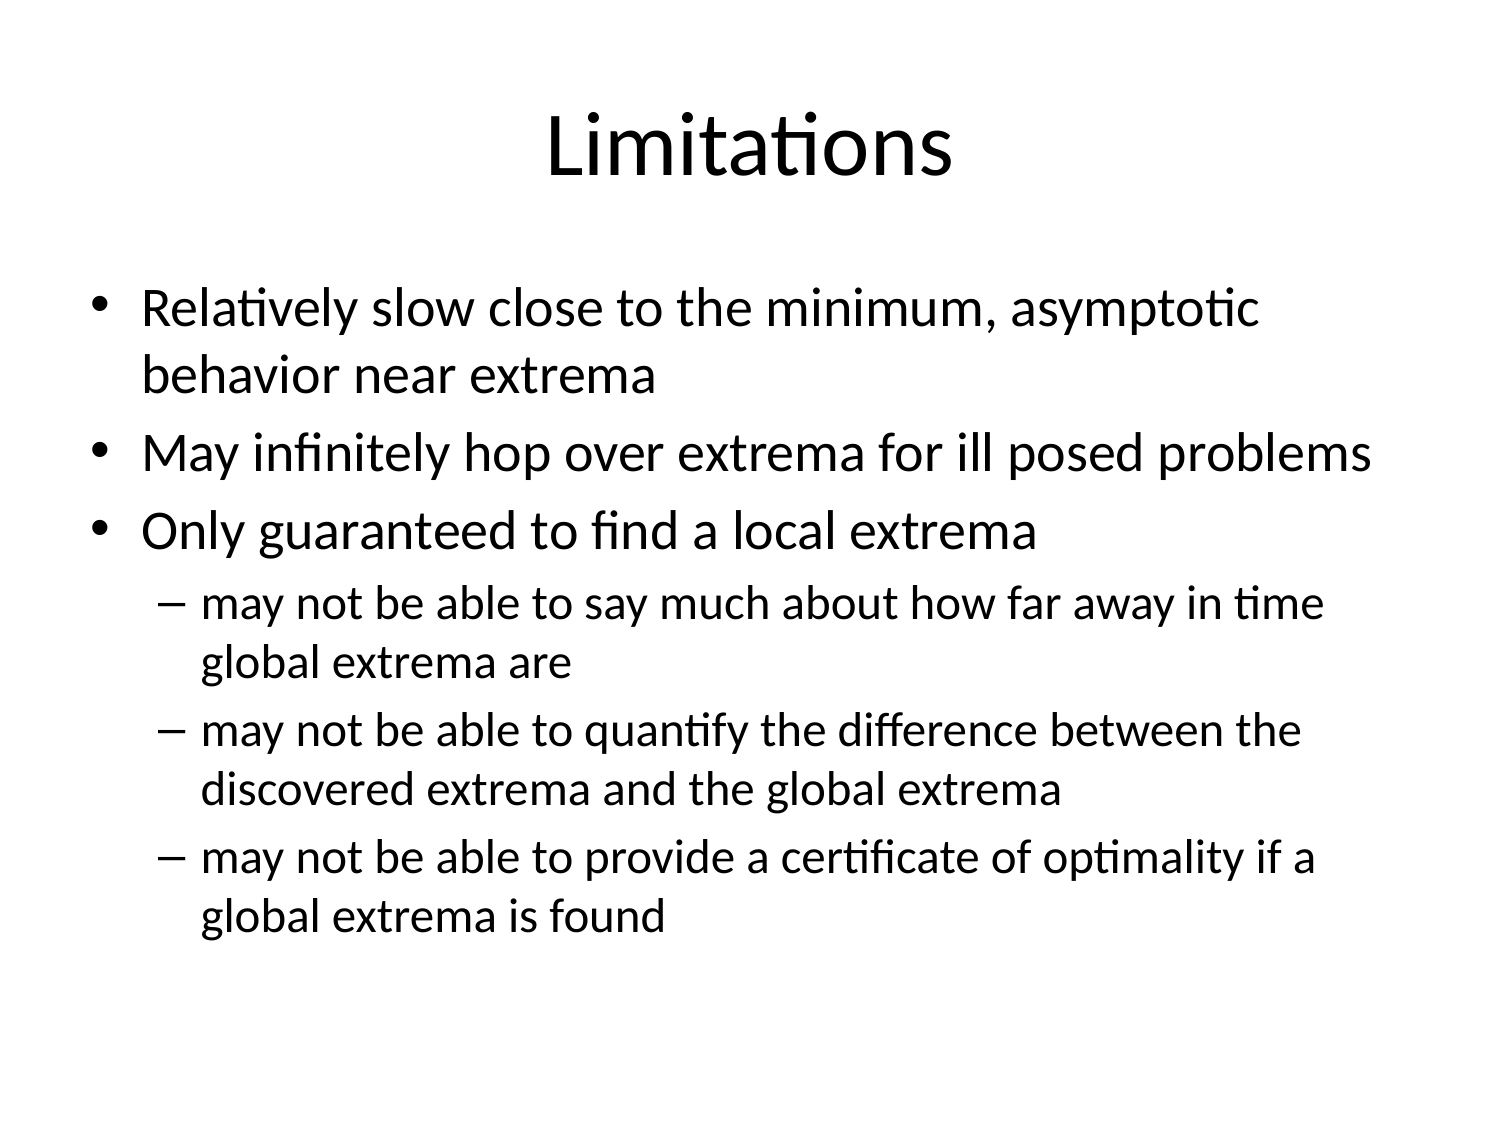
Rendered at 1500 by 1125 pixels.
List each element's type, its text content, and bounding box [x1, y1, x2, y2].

list Relatively slow close to the minimum, asymptotic behavior near extrema May infinitely hop over extrema for ill posed problems Only guaranteed to find a local extrema may not be able to say much about how far away in time global extrema are may not be able to quantify the difference between the discovered extrema and the global extrema may not be able to provide a certificate of optimality if a global extrema is found [75, 262, 1425, 1005]
title Limitations [75, 45, 1425, 233]
